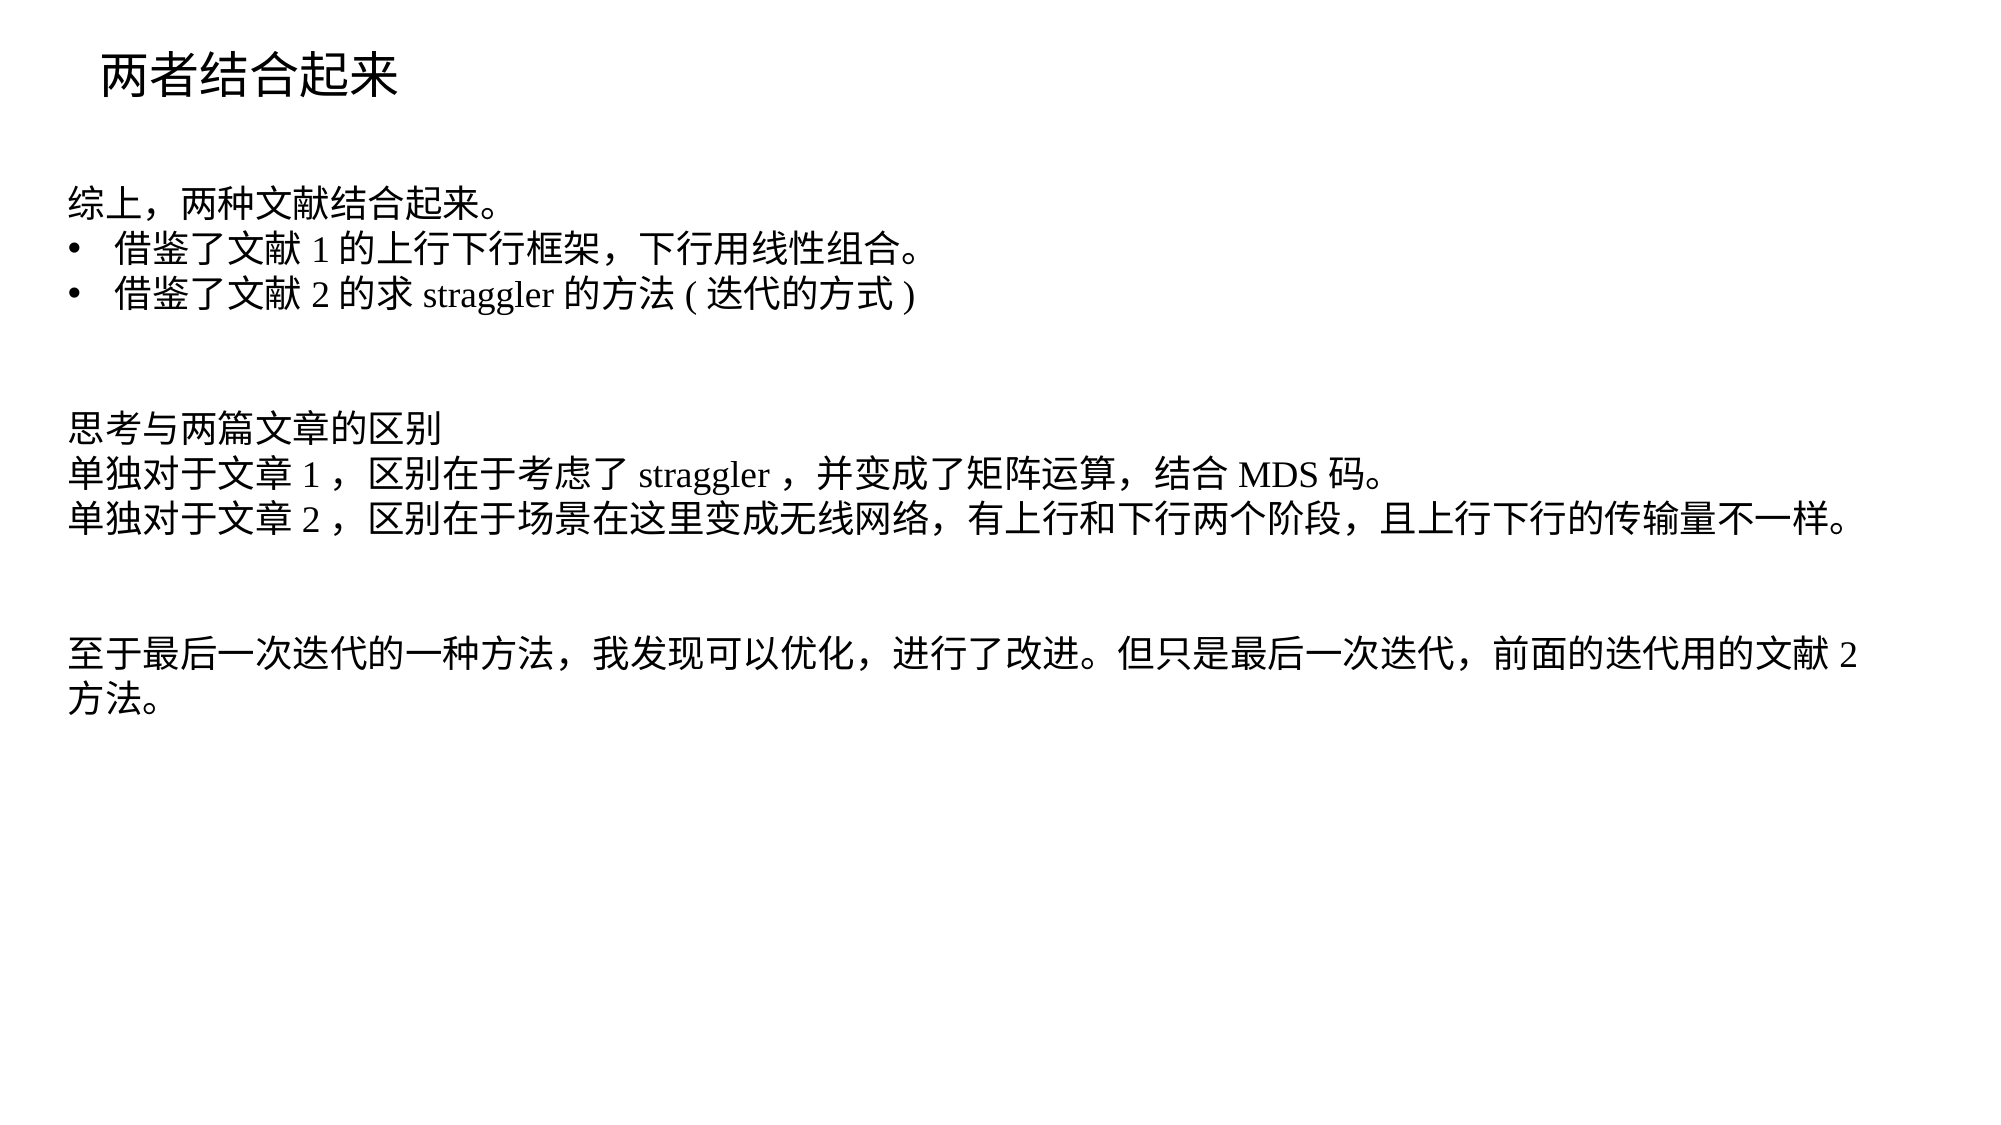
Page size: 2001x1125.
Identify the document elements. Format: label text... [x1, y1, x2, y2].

text_box 综上，两种文献结合起来。 借鉴了文献1的上行下行框架，下行用线性组合。 借鉴了文献2的求straggler的方法(迭代的方式) 思考与两篇文章的区别 单独对于文章1，区别在于考虑了straggler，并变成了矩阵运算，结合MDS码。 单独对于文章2，区别在于场景在这里变成无线网络，有上行和下行两个阶段，且上行下行的传输量不一样。 至于最后一次迭代的一种方法，我发现可以优化，进行了改进。但只是最后一次迭代，前面的迭代用的文献2方法。 [53, 172, 1878, 728]
title 两者结合起来 [84, 46, 1783, 109]
